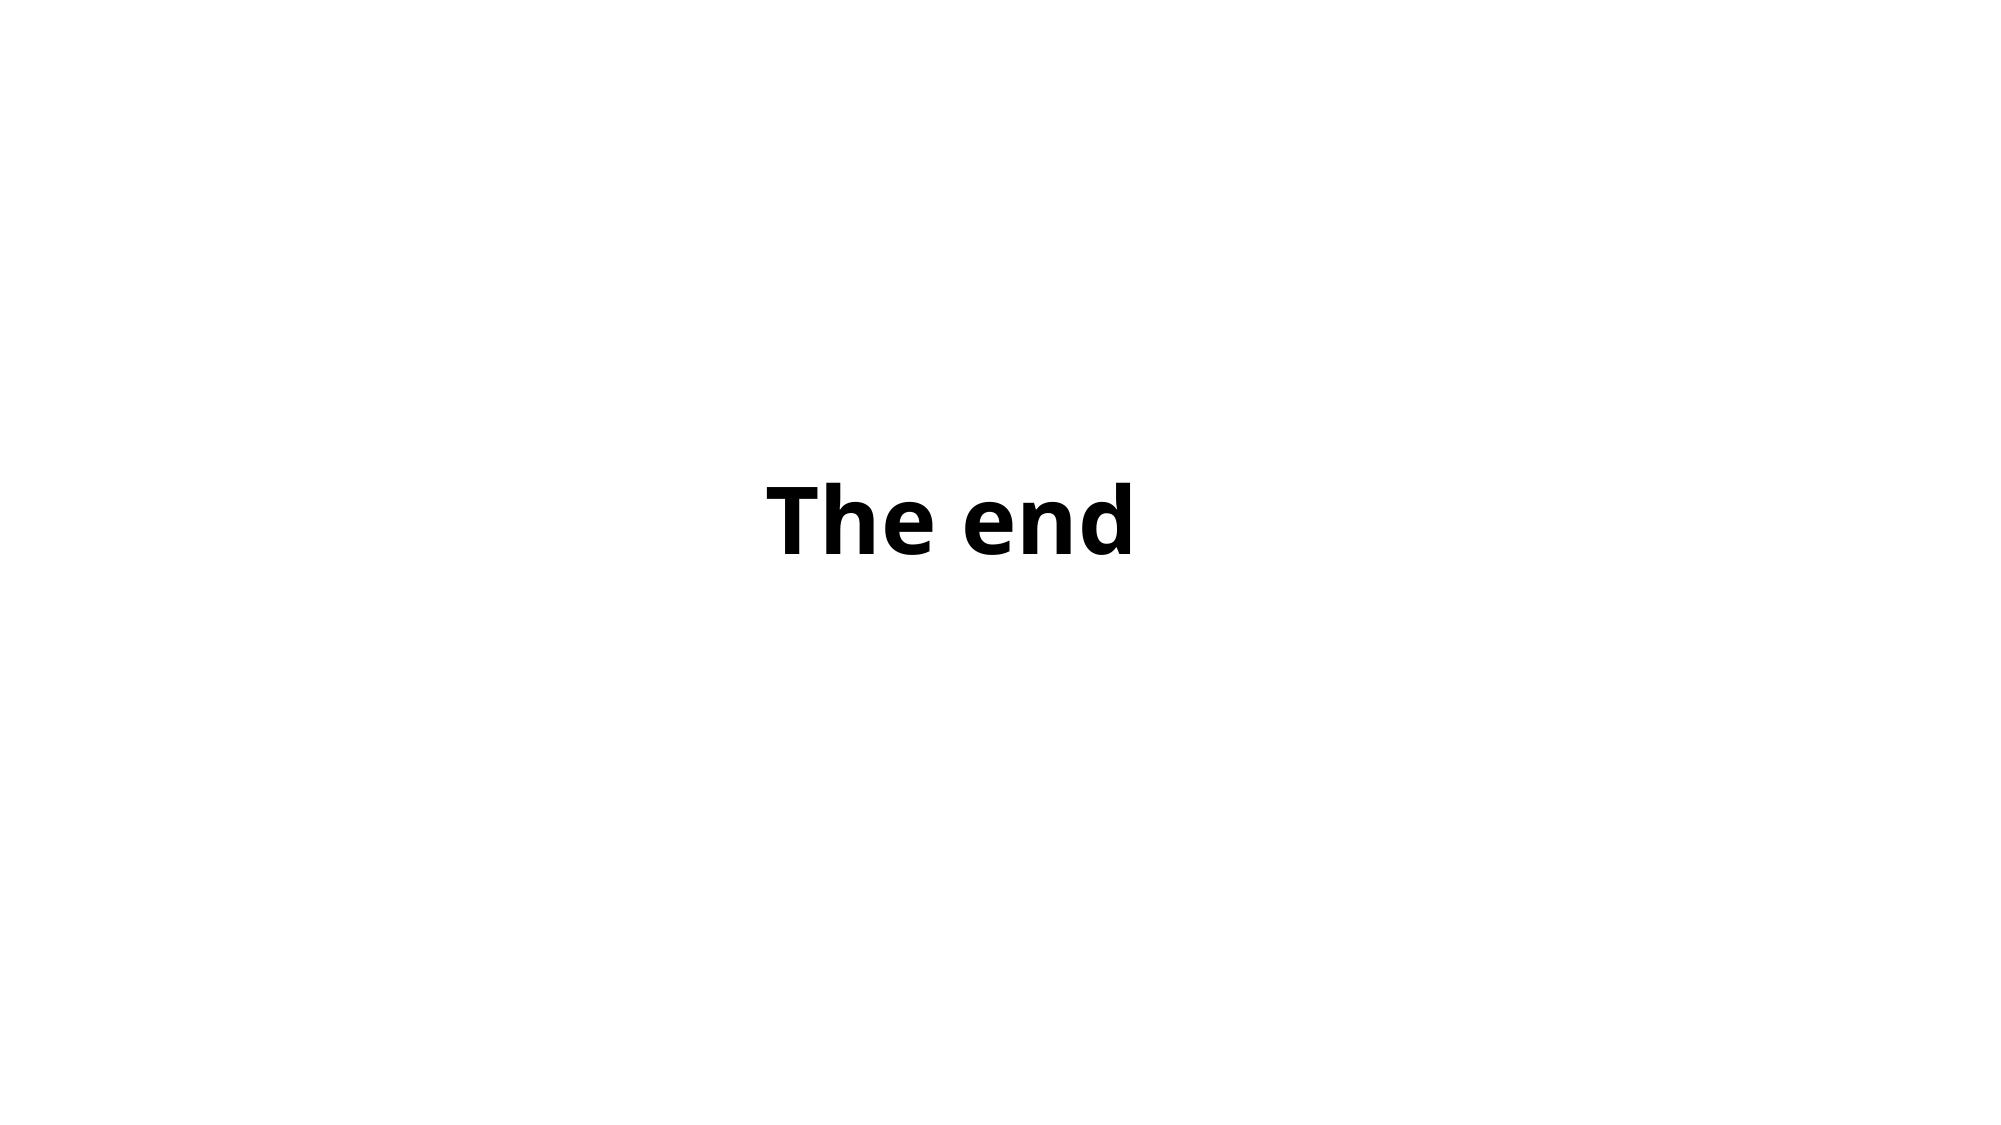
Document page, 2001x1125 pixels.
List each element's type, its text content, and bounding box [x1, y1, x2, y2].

title The end [539, 359, 1364, 690]
